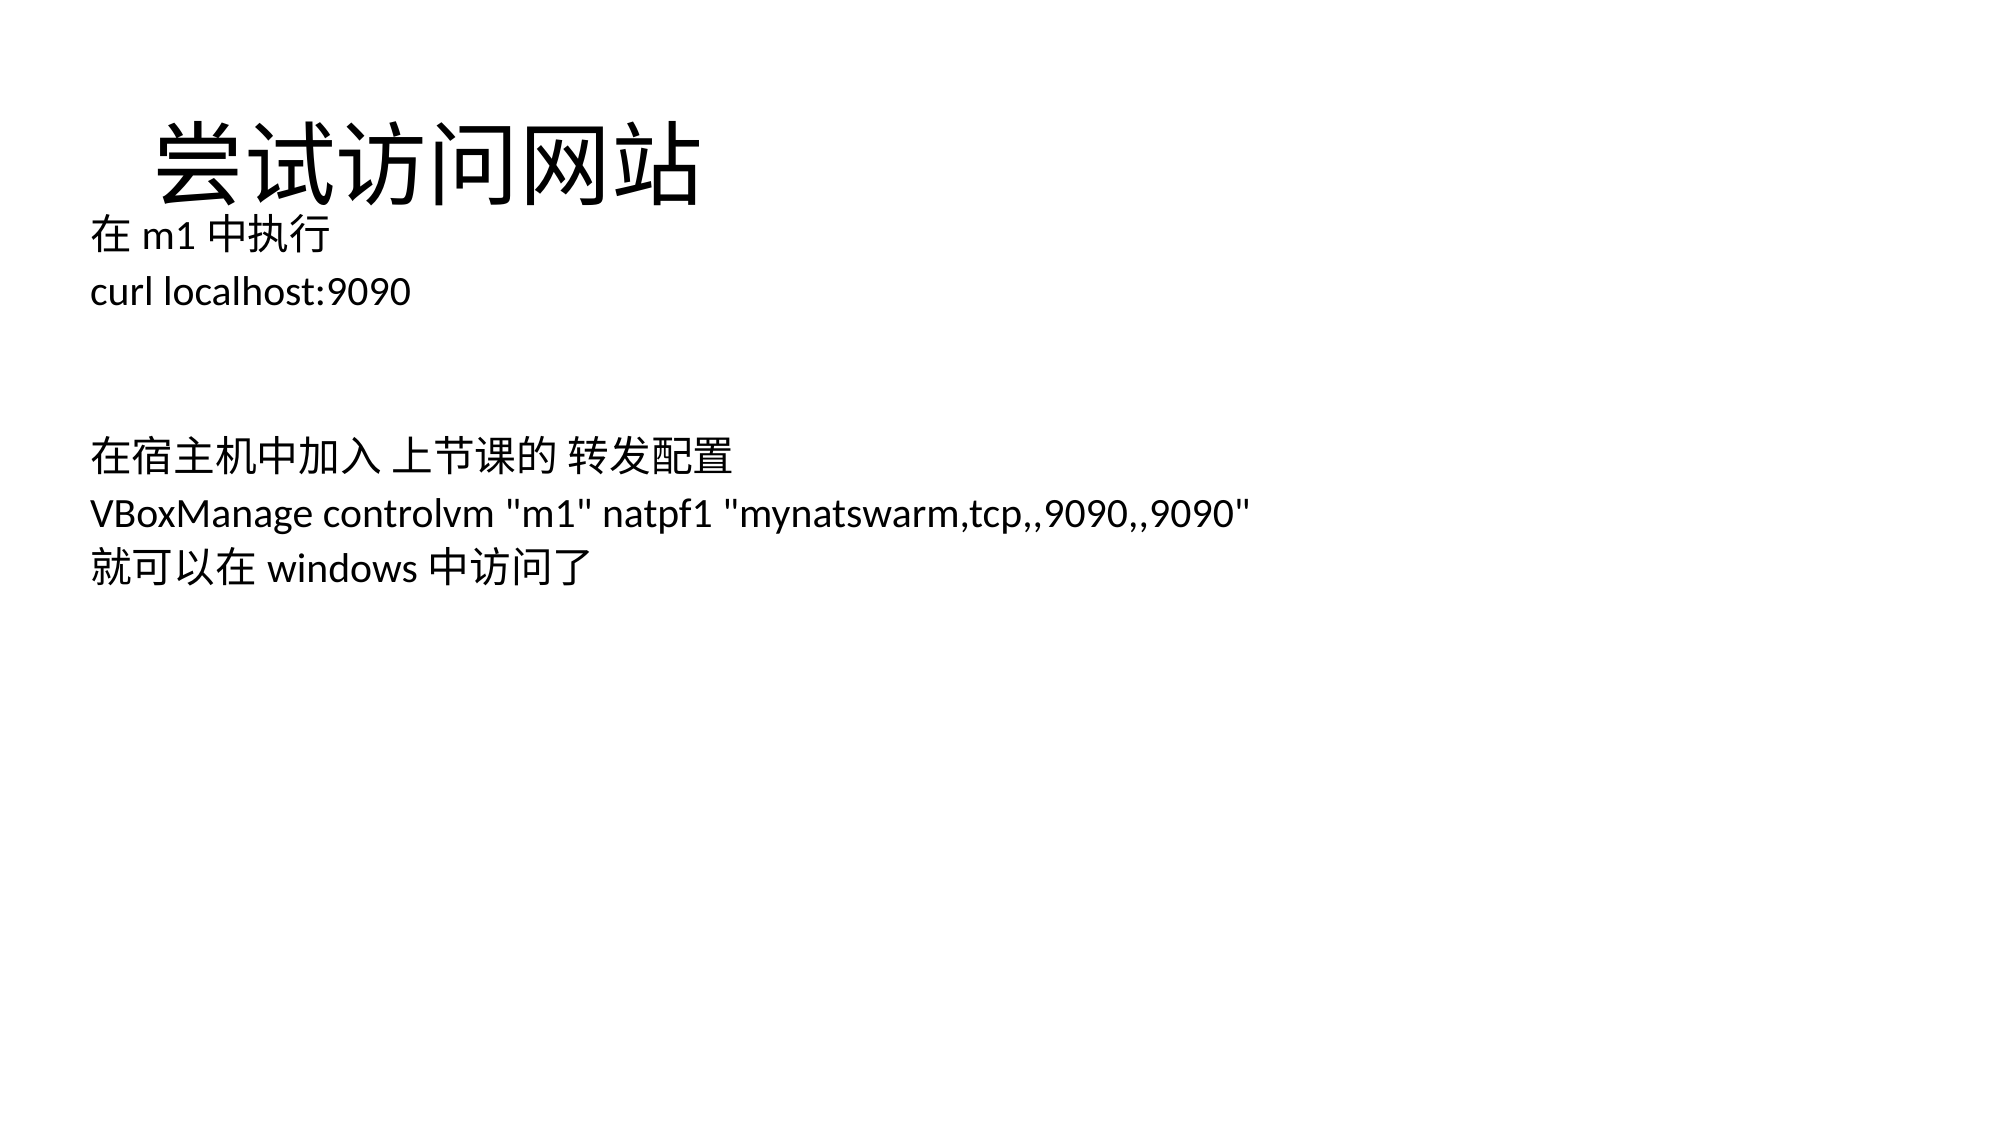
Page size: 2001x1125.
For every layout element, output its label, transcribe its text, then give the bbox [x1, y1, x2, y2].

list 在m1中执行 curl localhost:9090 在宿主机中加入 上节课的 转发配置 VBoxManage controlvm "m1" natpf1 "mynatswarm,tcp,,9090,,9090" 就可以在windows中访问了 [0, 206, 1952, 1125]
title 尝试访问网站 [137, 59, 1863, 206]
